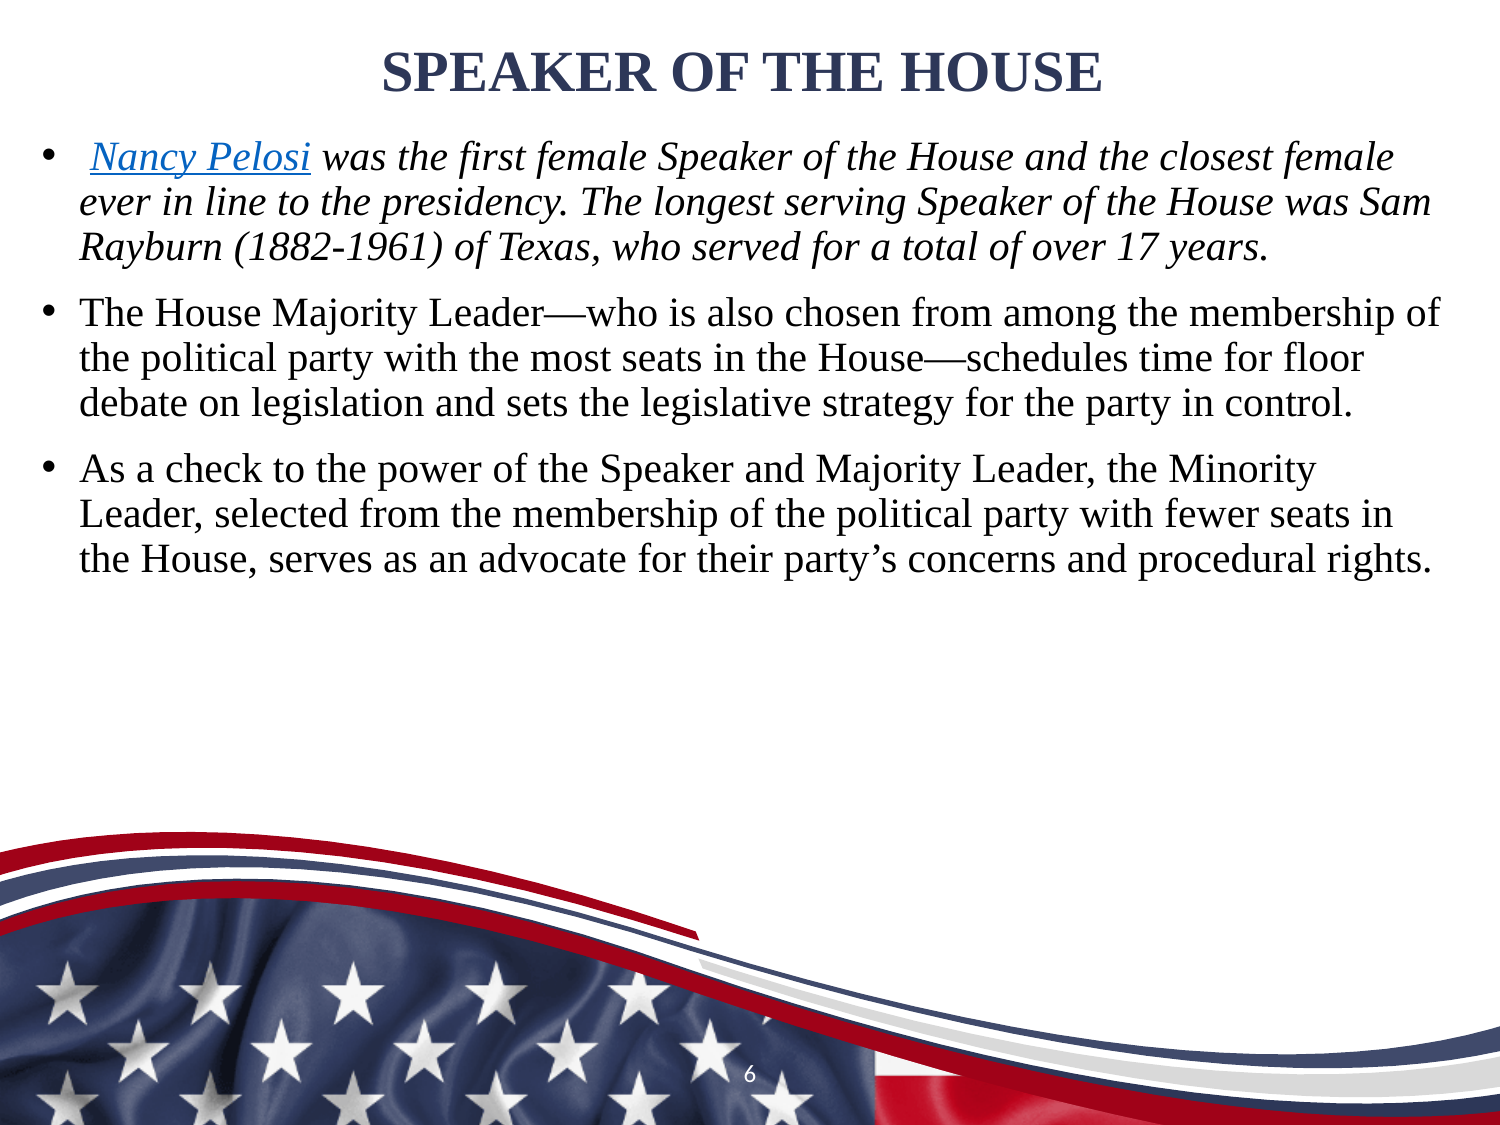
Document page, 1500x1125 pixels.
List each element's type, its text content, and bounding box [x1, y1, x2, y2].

slide_number 6 [662, 1042, 838, 1103]
picture [0, 898, 1164, 1125]
list Nancy Pelosi was the first female Speaker of the House and the closest female ever in line to the presidency. The longest serving Speaker of the House was Sam Rayburn (1882-1961) of Texas, who served for a total of over 17 years. The House Majority Leader—who is also chosen from among the membership of the political party with the most seats in the House—schedules time for floor debate on legislation and sets the legislative strategy for the party in control. As a check to the power of the Speaker and Majority Leader, the Minority Leader, selected from the membership of the political party with fewer seats in the House, serves as an advocate for their party’s concerns and procedural rights. [26, 126, 1463, 841]
title SPEAKER OF THE HOUSE [103, 16, 1397, 126]
